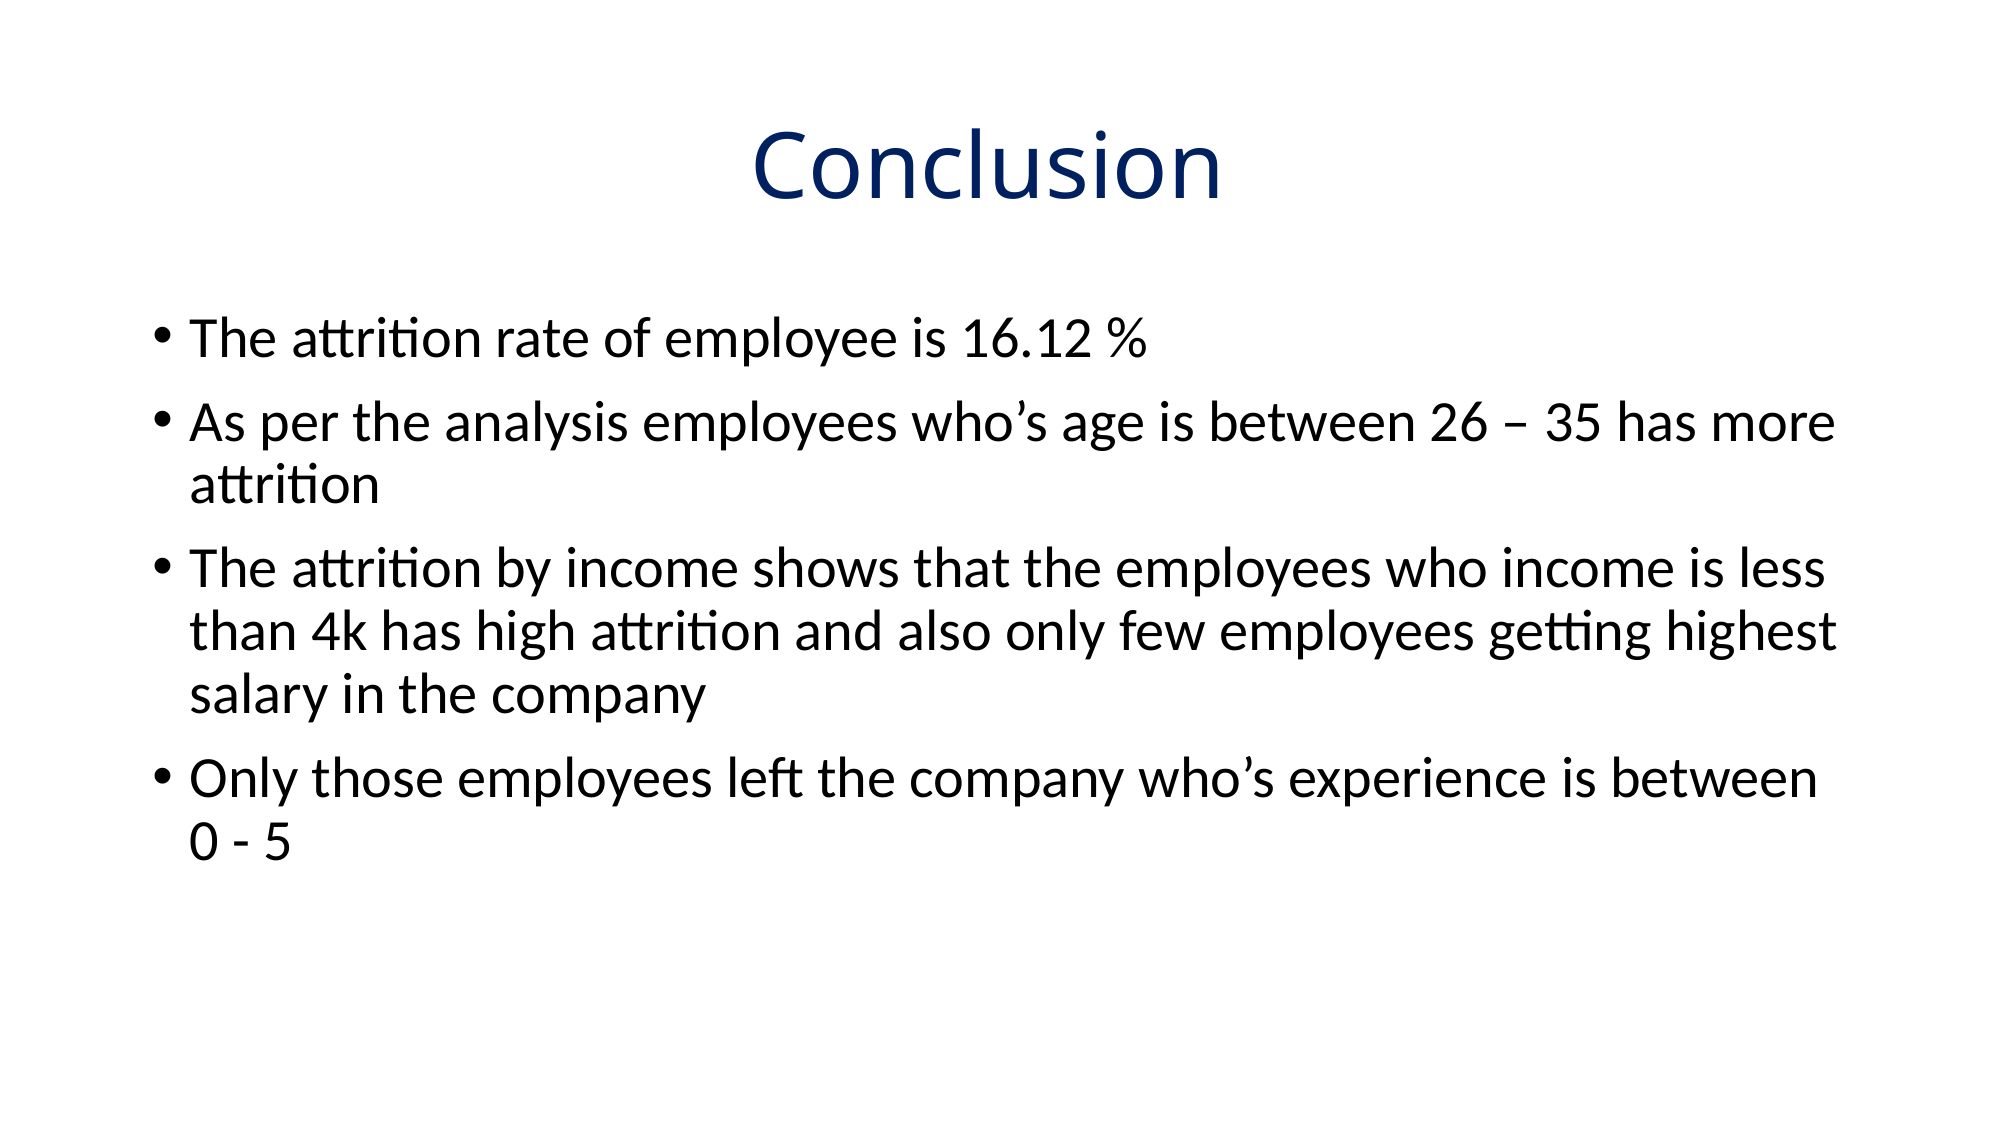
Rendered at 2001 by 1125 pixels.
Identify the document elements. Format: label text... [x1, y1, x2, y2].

list The attrition rate of employee is 16.12 % As per the analysis employees who’s age is between 26 – 35 has more attrition The attrition by income shows that the employees who income is less than 4k has high attrition and also only few employees getting highest salary in the company Only those employees left the company who’s experience is between 0 - 5 [137, 299, 1863, 1014]
title Conclusion [137, 59, 1863, 278]
